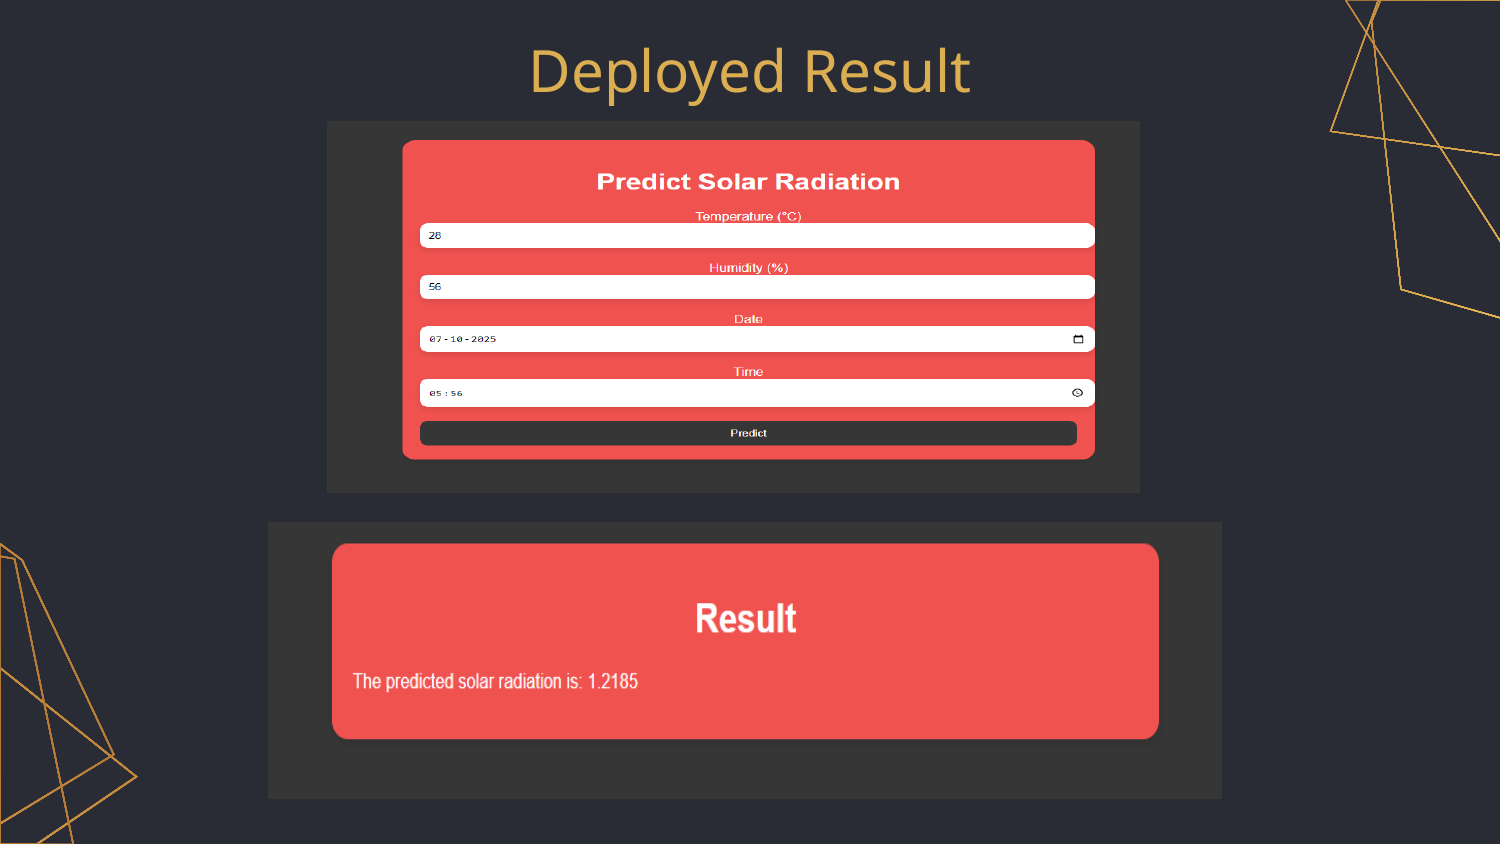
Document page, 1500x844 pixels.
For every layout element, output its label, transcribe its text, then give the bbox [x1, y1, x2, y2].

picture [267, 522, 1222, 799]
picture [327, 120, 1140, 493]
title Deployed Result [327, 34, 1173, 105]
